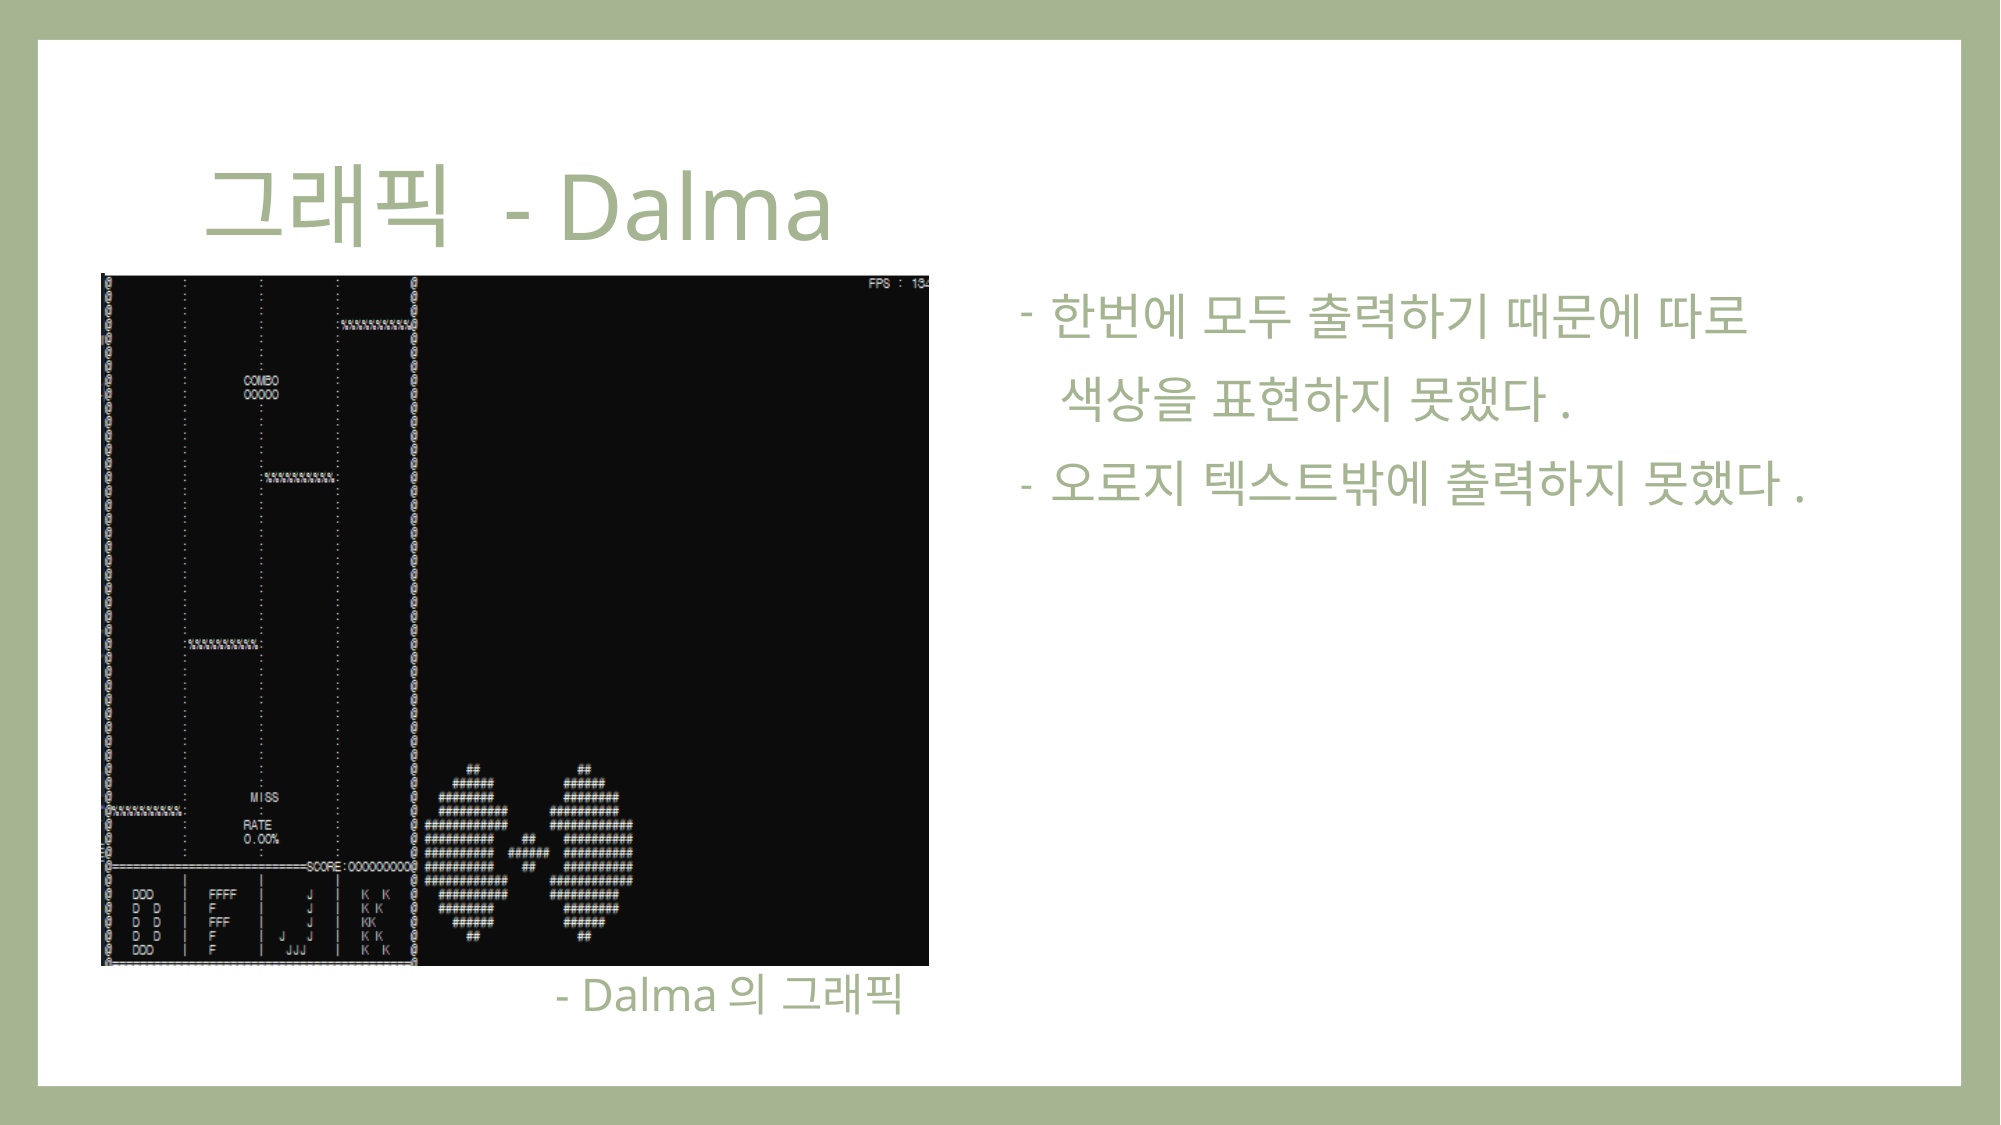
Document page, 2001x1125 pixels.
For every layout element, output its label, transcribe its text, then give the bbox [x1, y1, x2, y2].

title 그래픽 - Dalma [187, 99, 1808, 323]
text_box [101, 273, 948, 1041]
text_box 한번에 모두 출력하기 때문에 따로 색상을 표현하지 못했다. 오로지 텍스트밖에 출력하지 못했다. [997, 285, 1808, 978]
